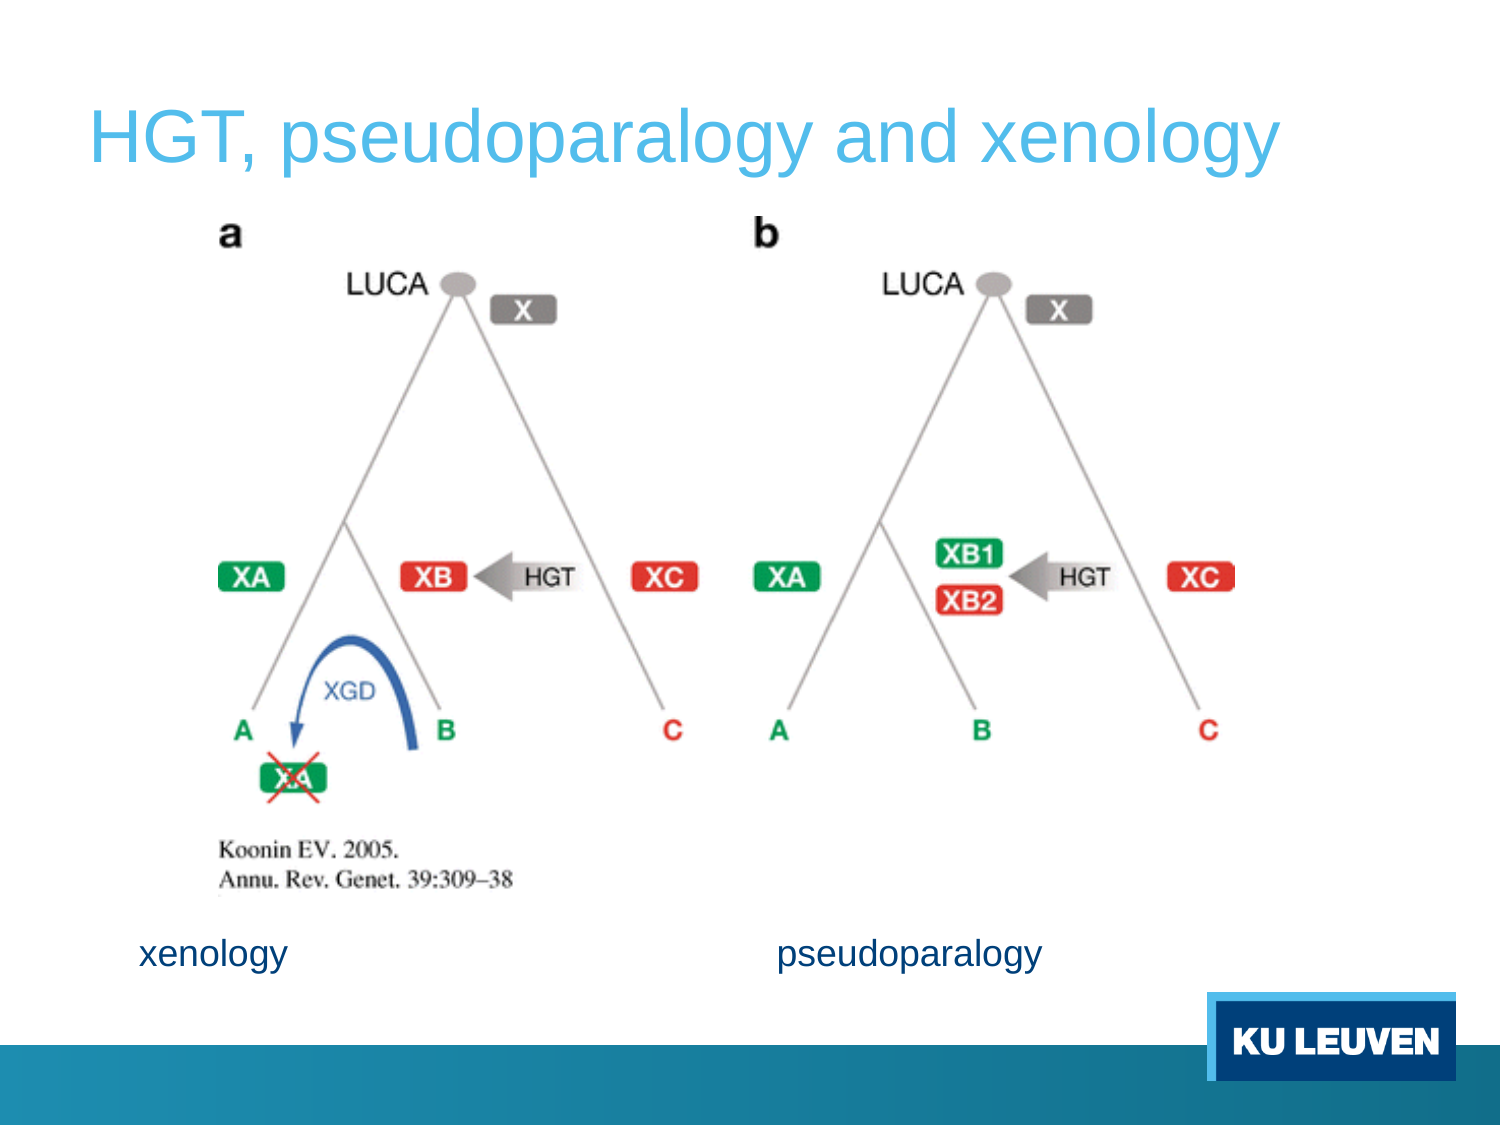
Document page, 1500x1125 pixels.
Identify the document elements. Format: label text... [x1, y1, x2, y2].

text_box pseudoparalogy [761, 921, 1294, 981]
text_box xenology [123, 921, 349, 982]
title HGT, pseudoparalogy and xenology [88, 29, 1456, 178]
picture [218, 216, 1235, 898]
picture [1207, 992, 1456, 1081]
